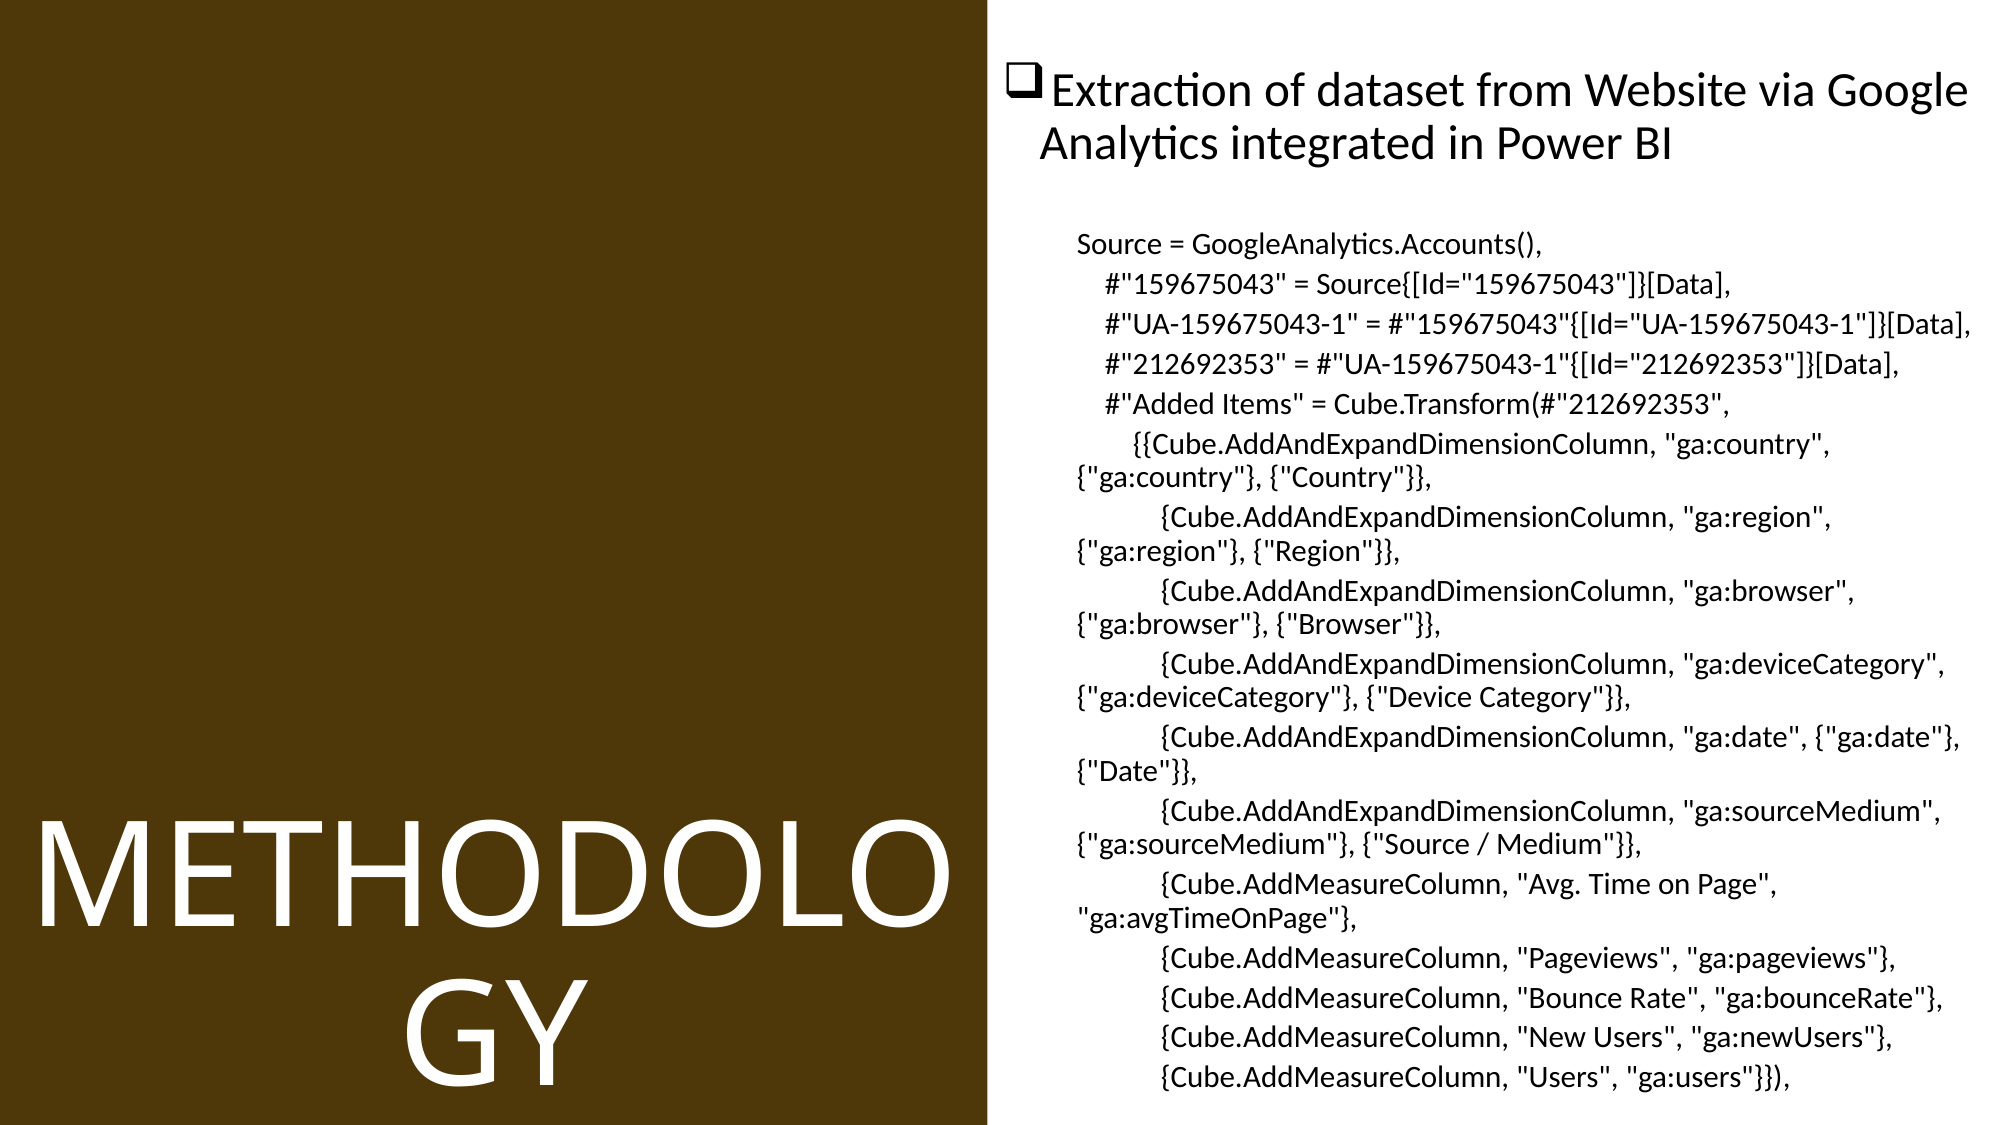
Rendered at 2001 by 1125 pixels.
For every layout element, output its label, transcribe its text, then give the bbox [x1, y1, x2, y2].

list Extraction of dataset from Website via Google Analytics integrated in Power BI Source = GoogleAnalytics.Accounts(), #"159675043" = Source{[Id="159675043"]}[Data], #"UA-159675043-1" = #"159675043"{[Id="UA-159675043-1"]}[Data], #"212692353" = #"UA-159675043-1"{[Id="212692353"]}[Data], #"Added Items" = Cube.Transform(#"212692353", {{Cube.AddAndExpandDimensionColumn, "ga:country", {"ga:country"}, {"Country"}}, {Cube.AddAndExpandDimensionColumn, "ga:region", {"ga:region"}, {"Region"}}, {Cube.AddAndExpandDimensionColumn, "ga:browser", {"ga:browser"}, {"Browser"}}, {Cube.AddAndExpandDimensionColumn, "ga:deviceCategory", {"ga:deviceCategory"}, {"Device Category"}}, {Cube.AddAndExpandDimensionColumn, "ga:date", {"ga:date"}, {"Date"}}, {Cube.AddAndExpandDimensionColumn, "ga:sourceMedium", {"ga:sourceMedium"}, {"Source / Medium"}}, {Cube.AddMeasureColumn, "Avg. Time on Page", "ga:avgTimeOnPage"}, {Cube.AddMeasureColumn, "Pageviews", "ga:pageviews"}, {Cube.AddMeasureColumn, "Bounce Rate", "ga:bounceRate"}, {Cube.AddMeasureColumn, "New Users", "ga:newUsers"}, {Cube.AddMeasureColumn, "Users", "ga:users"}}), [987, 0, 2000, 1125]
list METHODOLOGY [0, 0, 987, 1125]
